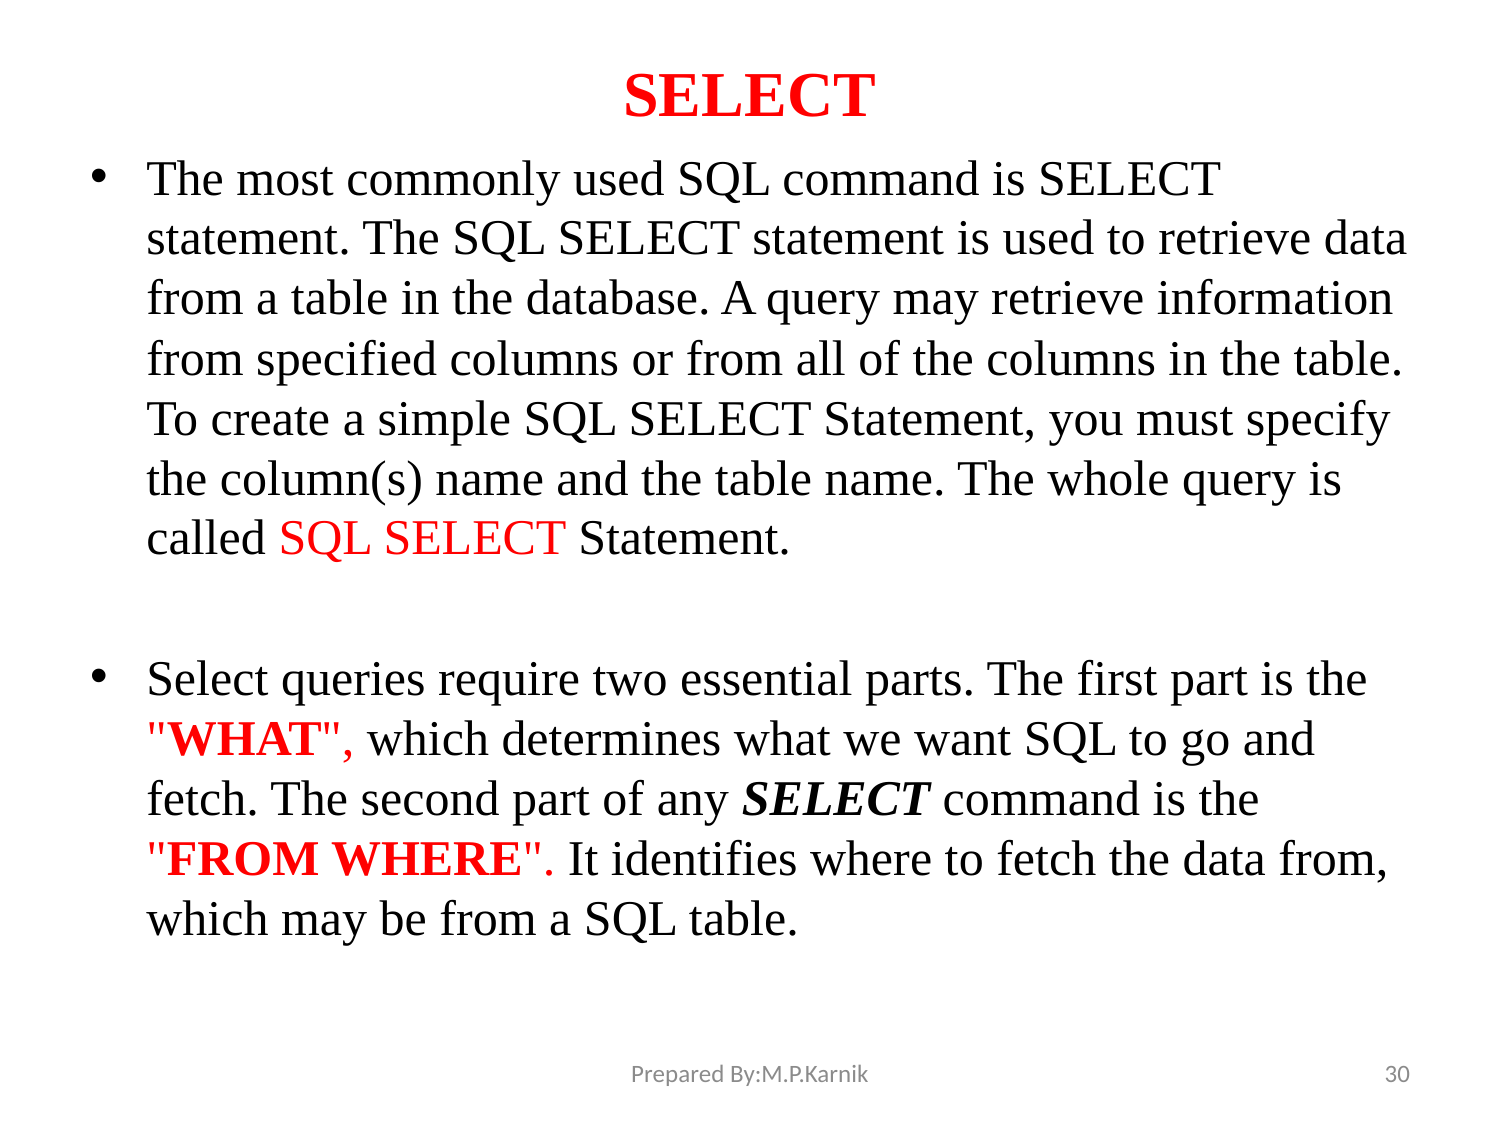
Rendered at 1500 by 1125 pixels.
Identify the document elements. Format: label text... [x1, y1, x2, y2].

footer Prepared By:M.P.Karnik [512, 1042, 988, 1103]
list The most commonly used SQL command is SELECT statement. The SQL SELECT statement is used to retrieve data from a table in the database. A query may retrieve information from specified columns or from all of the columns in the table. To create a simple SQL SELECT Statement, you must specify the column(s) name and the table name. The whole query is called SQL SELECT Statement. Select queries require two essential parts. The first part is the "WHAT", which determines what we want SQL to go and fetch. The second part of any SELECT command is the "FROM WHERE". It identifies where to fetch the data from, which may be from a SQL table. [75, 137, 1425, 1005]
slide_number 30 [1074, 1042, 1425, 1103]
title SELECT [75, 45, 1425, 137]
